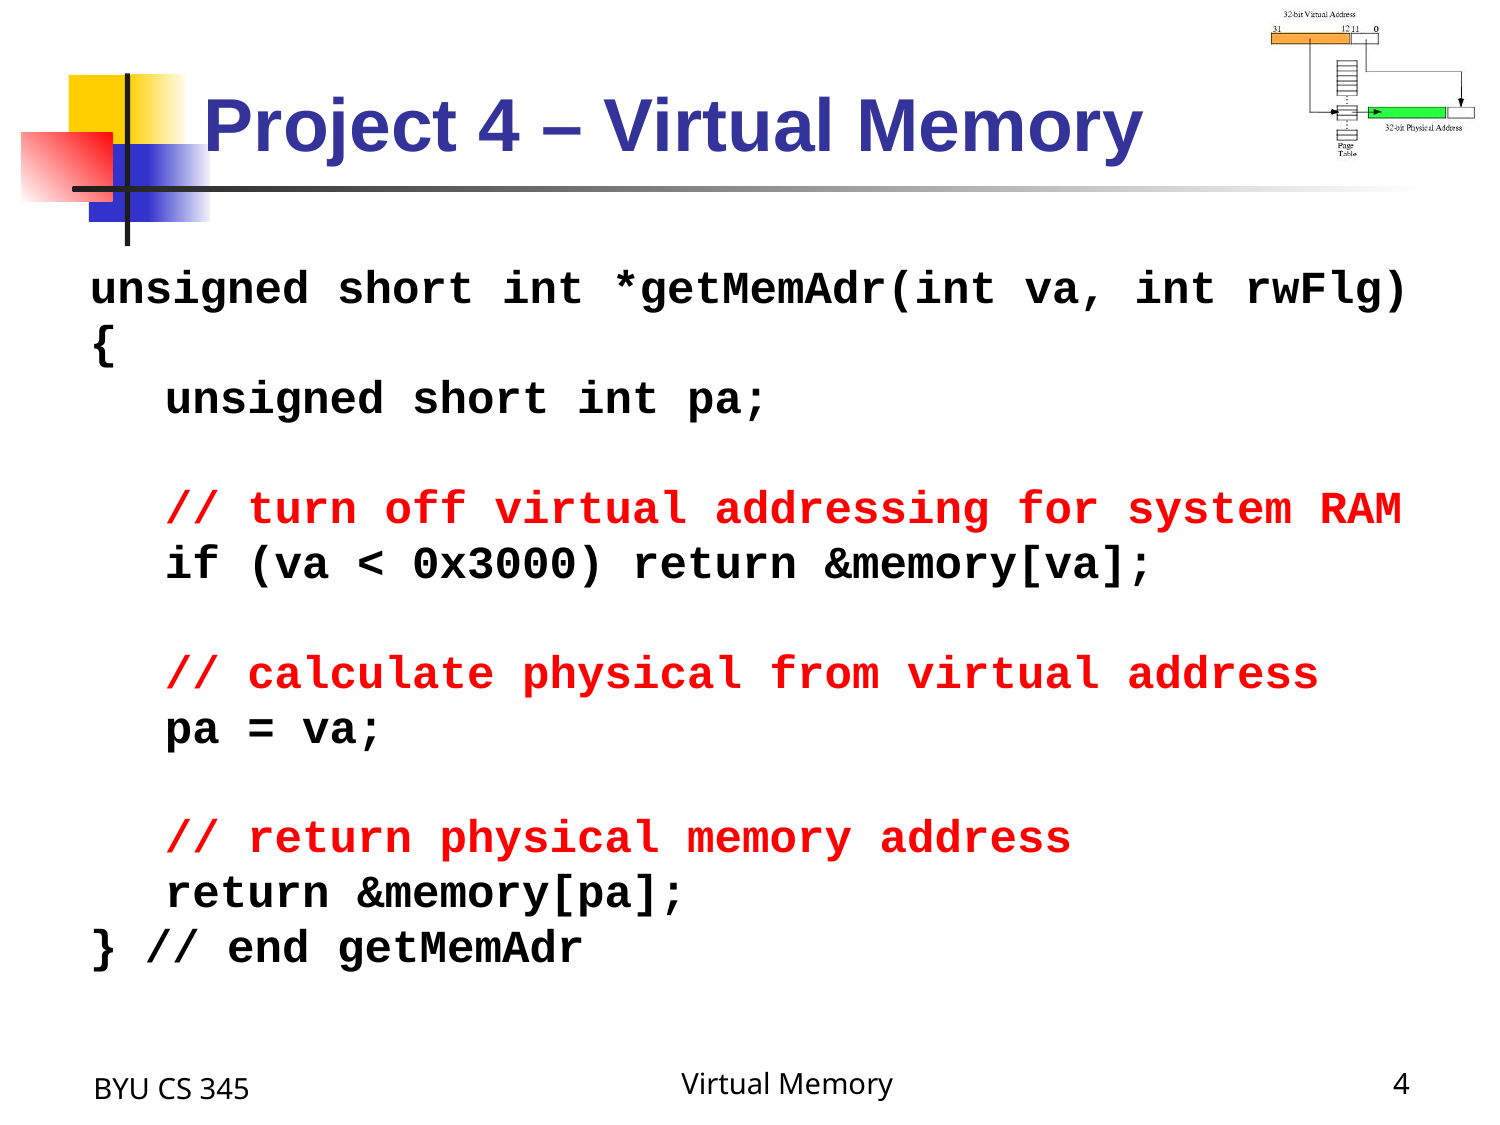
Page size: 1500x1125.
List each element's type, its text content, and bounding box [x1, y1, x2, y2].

slide_number BYU CS 345 [78, 1037, 391, 1113]
text_box unsigned short int *getMemAdr(int va, int rwFlg) { unsigned short int pa; // turn off virtual addressing for system RAM if (va < 0x3000) return &memory[va]; // calculate physical from virtual address pa = va; // return physical memory address return &memory[pa]; } // end getMemAdr [75, 249, 1450, 980]
footer Virtual Memory [549, 1037, 1025, 1113]
slide_number 4 [1112, 1037, 1425, 1113]
title Project 4 – Virtual Memory [188, 31, 1244, 174]
picture [1247, 0, 1500, 168]
